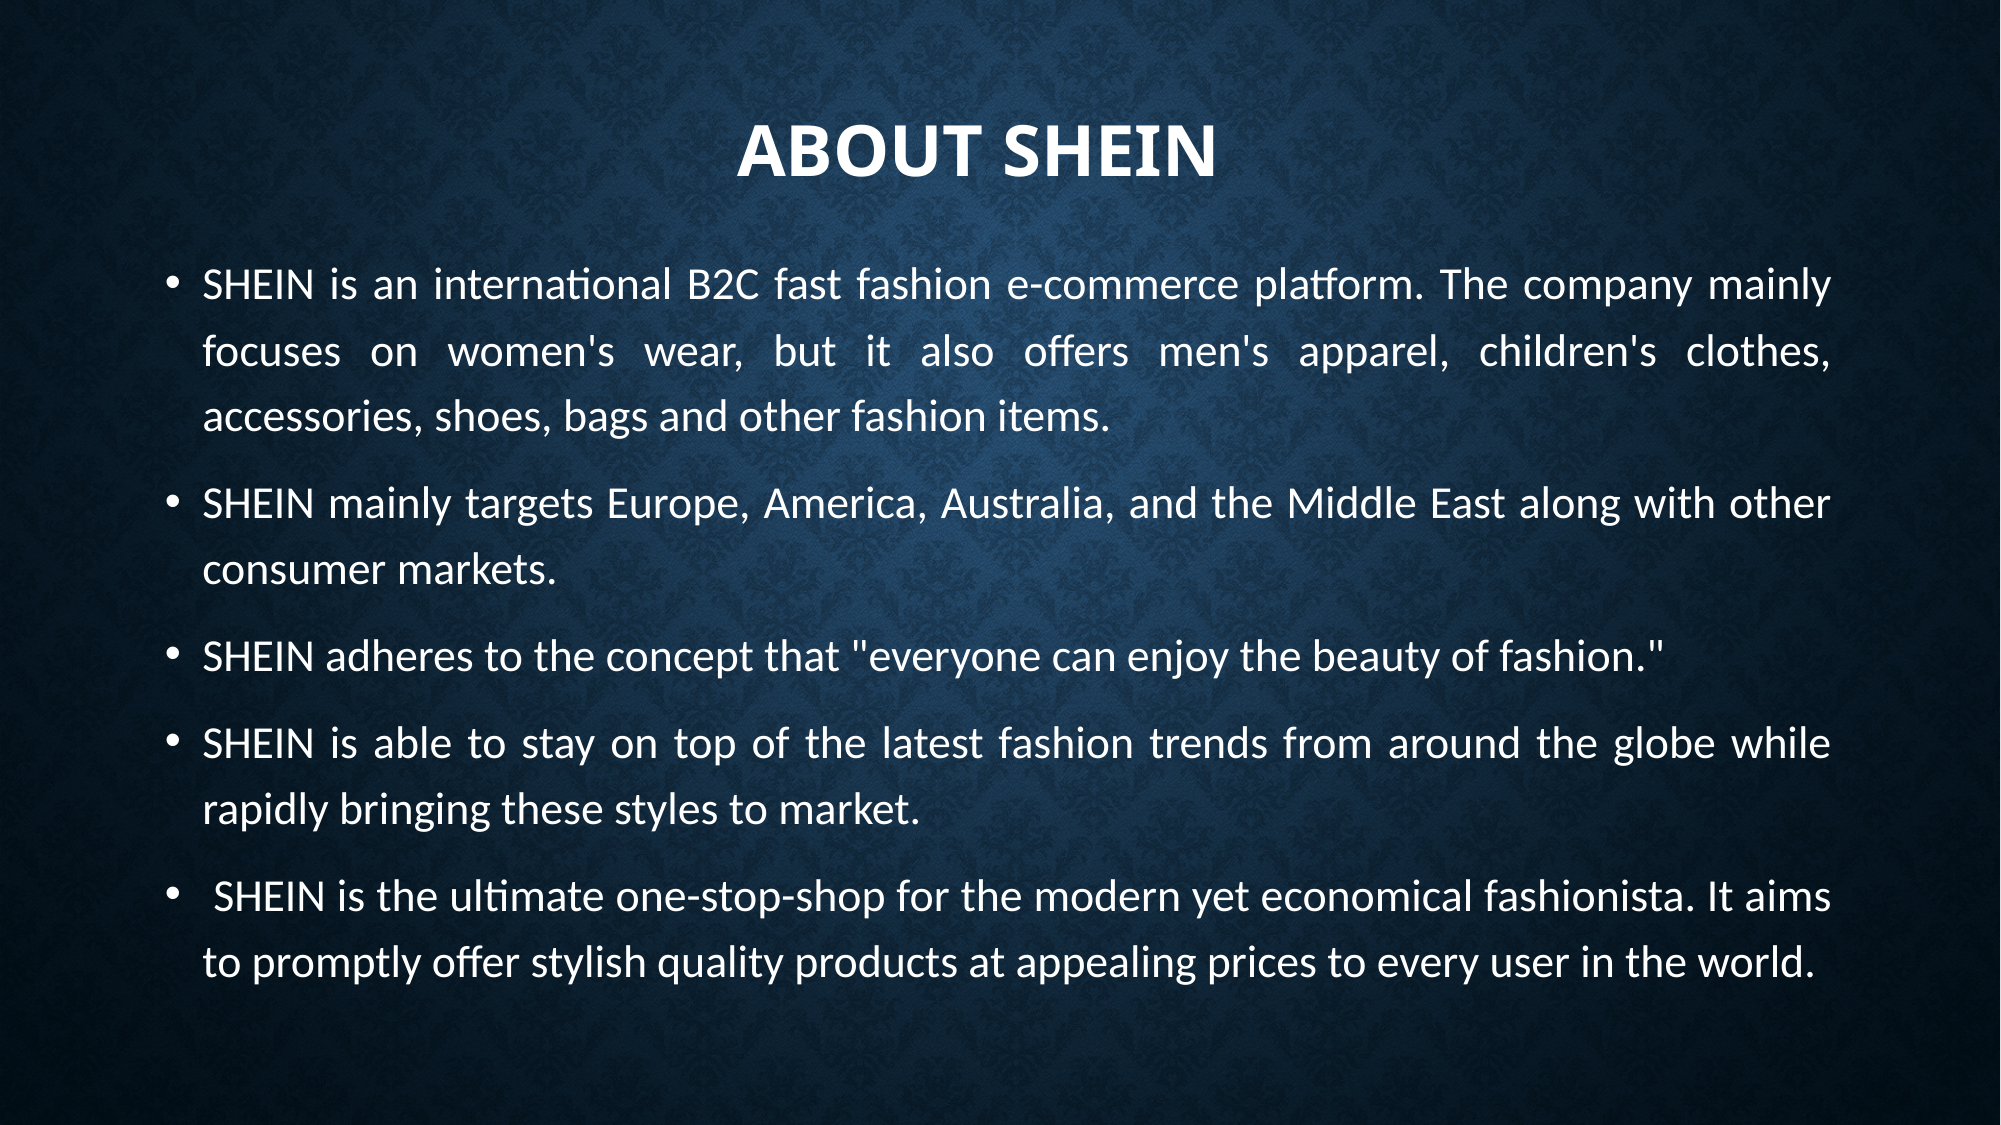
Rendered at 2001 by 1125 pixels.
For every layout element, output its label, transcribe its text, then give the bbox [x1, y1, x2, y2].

title ABOUT shein [187, 45, 1887, 263]
list SHEIN is an international B2C fast fashion e-commerce platform. The company mainly focuses on women's wear, but it also offers men's apparel, children's clothes, accessories, shoes, bags and other fashion items. SHEIN mainly targets Europe, America, Australia, and the Middle East along with other consumer markets. SHEIN adheres to the concept that "everyone can enjoy the beauty of fashion." SHEIN is able to stay on top of the latest fashion trends from around the globe while rapidly bringing these styles to market. SHEIN is the ultimate one-stop-shop for the modern yet economical fashionista. It aims to promptly offer stylish quality products at appealing prices to every user in the world. [149, 235, 1849, 927]
